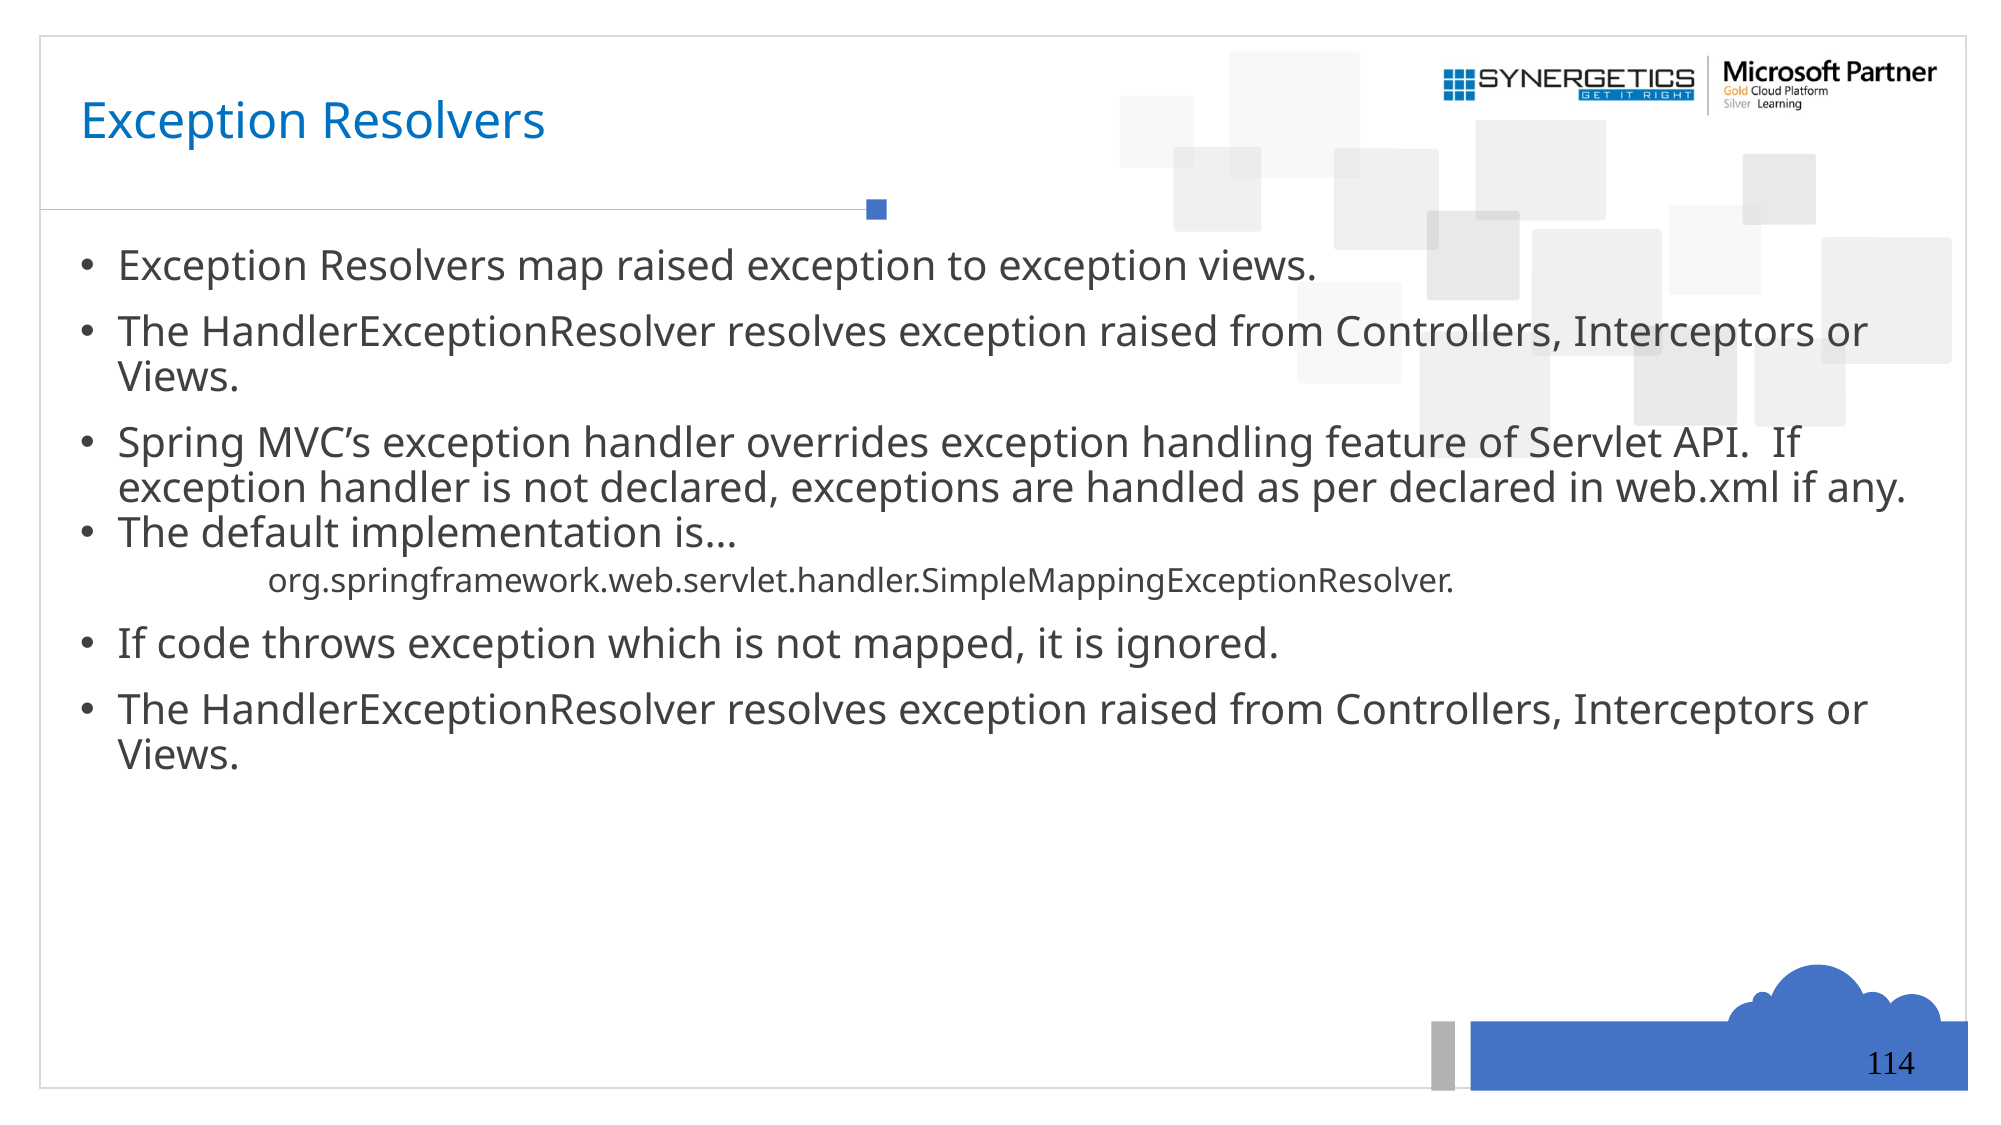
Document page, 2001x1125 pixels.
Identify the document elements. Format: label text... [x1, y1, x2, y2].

title Exception Resolvers [64, 59, 1932, 186]
picture [1431, 48, 1955, 120]
list Exception Resolvers map raised exception to exception views. The HandlerExceptionResolver resolves exception raised from Controllers, Interceptors or Views. Spring MVC’s exception handler overrides exception handling feature of Servlet API. If exception handler is not declared, exceptions are handled as per declared in web.xml if any. The default implementation is… org.springframework.web.servlet.handler.SimpleMappingExceptionResolver. If code throws exception which is not mapped, it is ignored. The HandlerExceptionResolver resolves exception raised from Controllers, Interceptors or Views. [64, 236, 1932, 1065]
